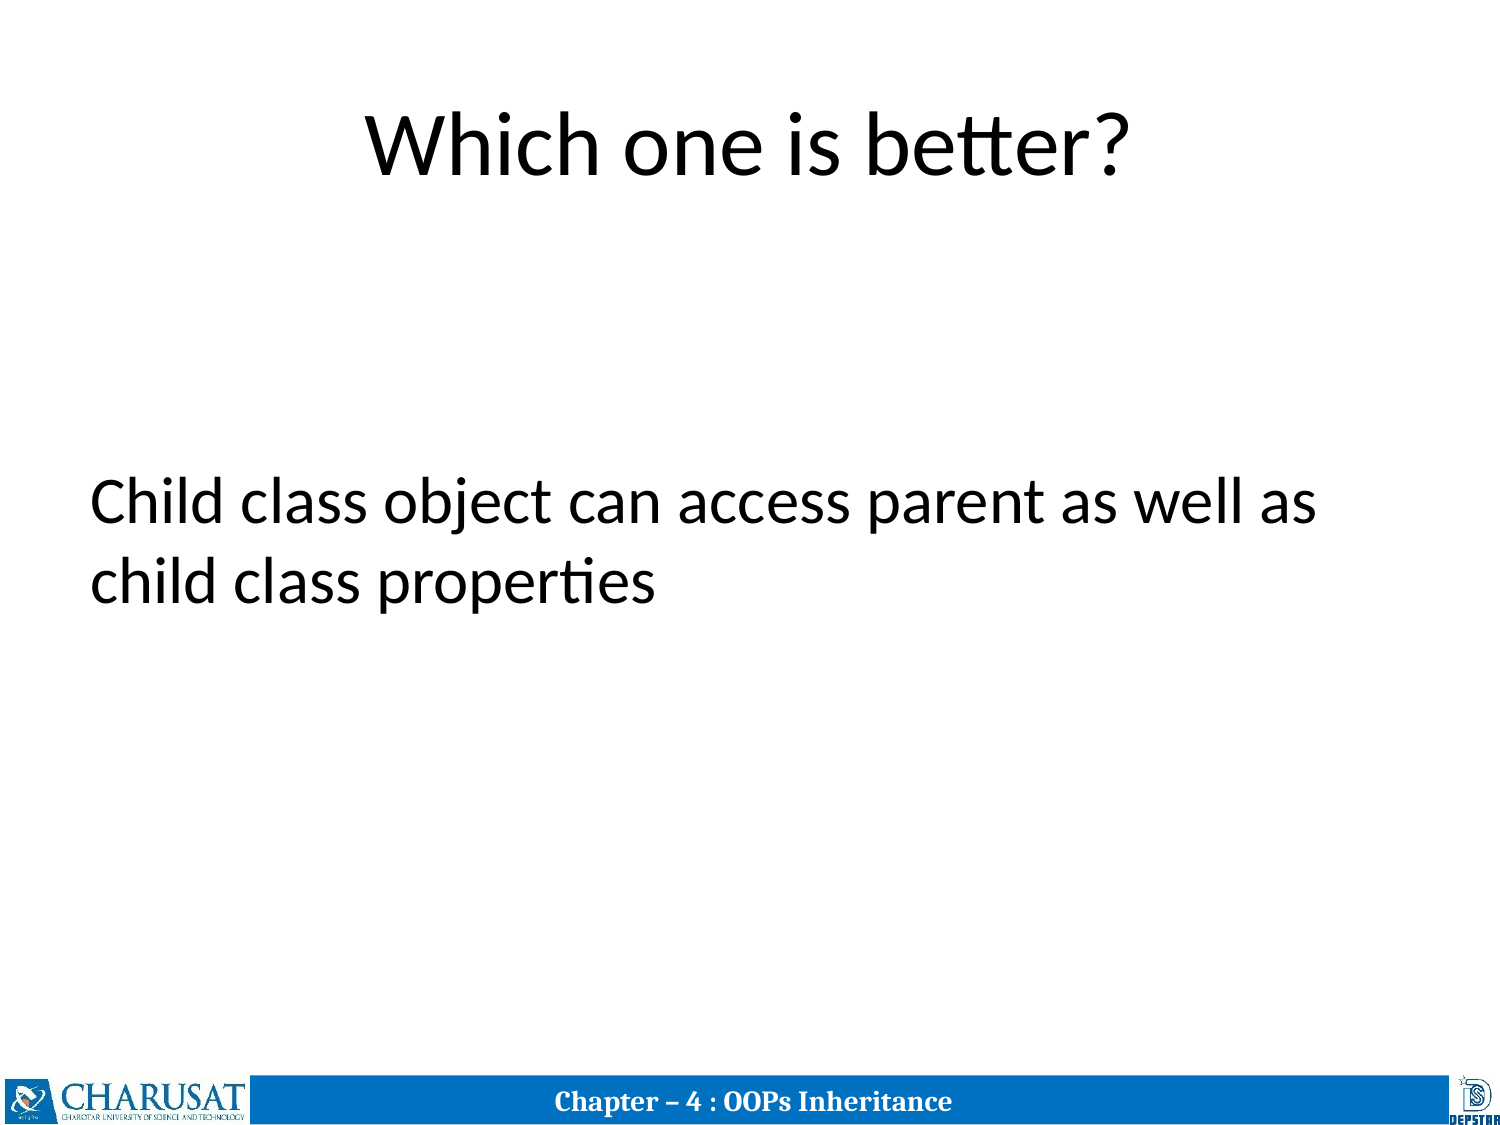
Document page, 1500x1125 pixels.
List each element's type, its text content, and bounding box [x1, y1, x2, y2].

picture [0, 1075, 250, 1125]
list Child class object can access parent as well as child class properties [75, 262, 1425, 1005]
picture [1449, 1075, 1500, 1125]
title Which one is better? [75, 45, 1425, 233]
